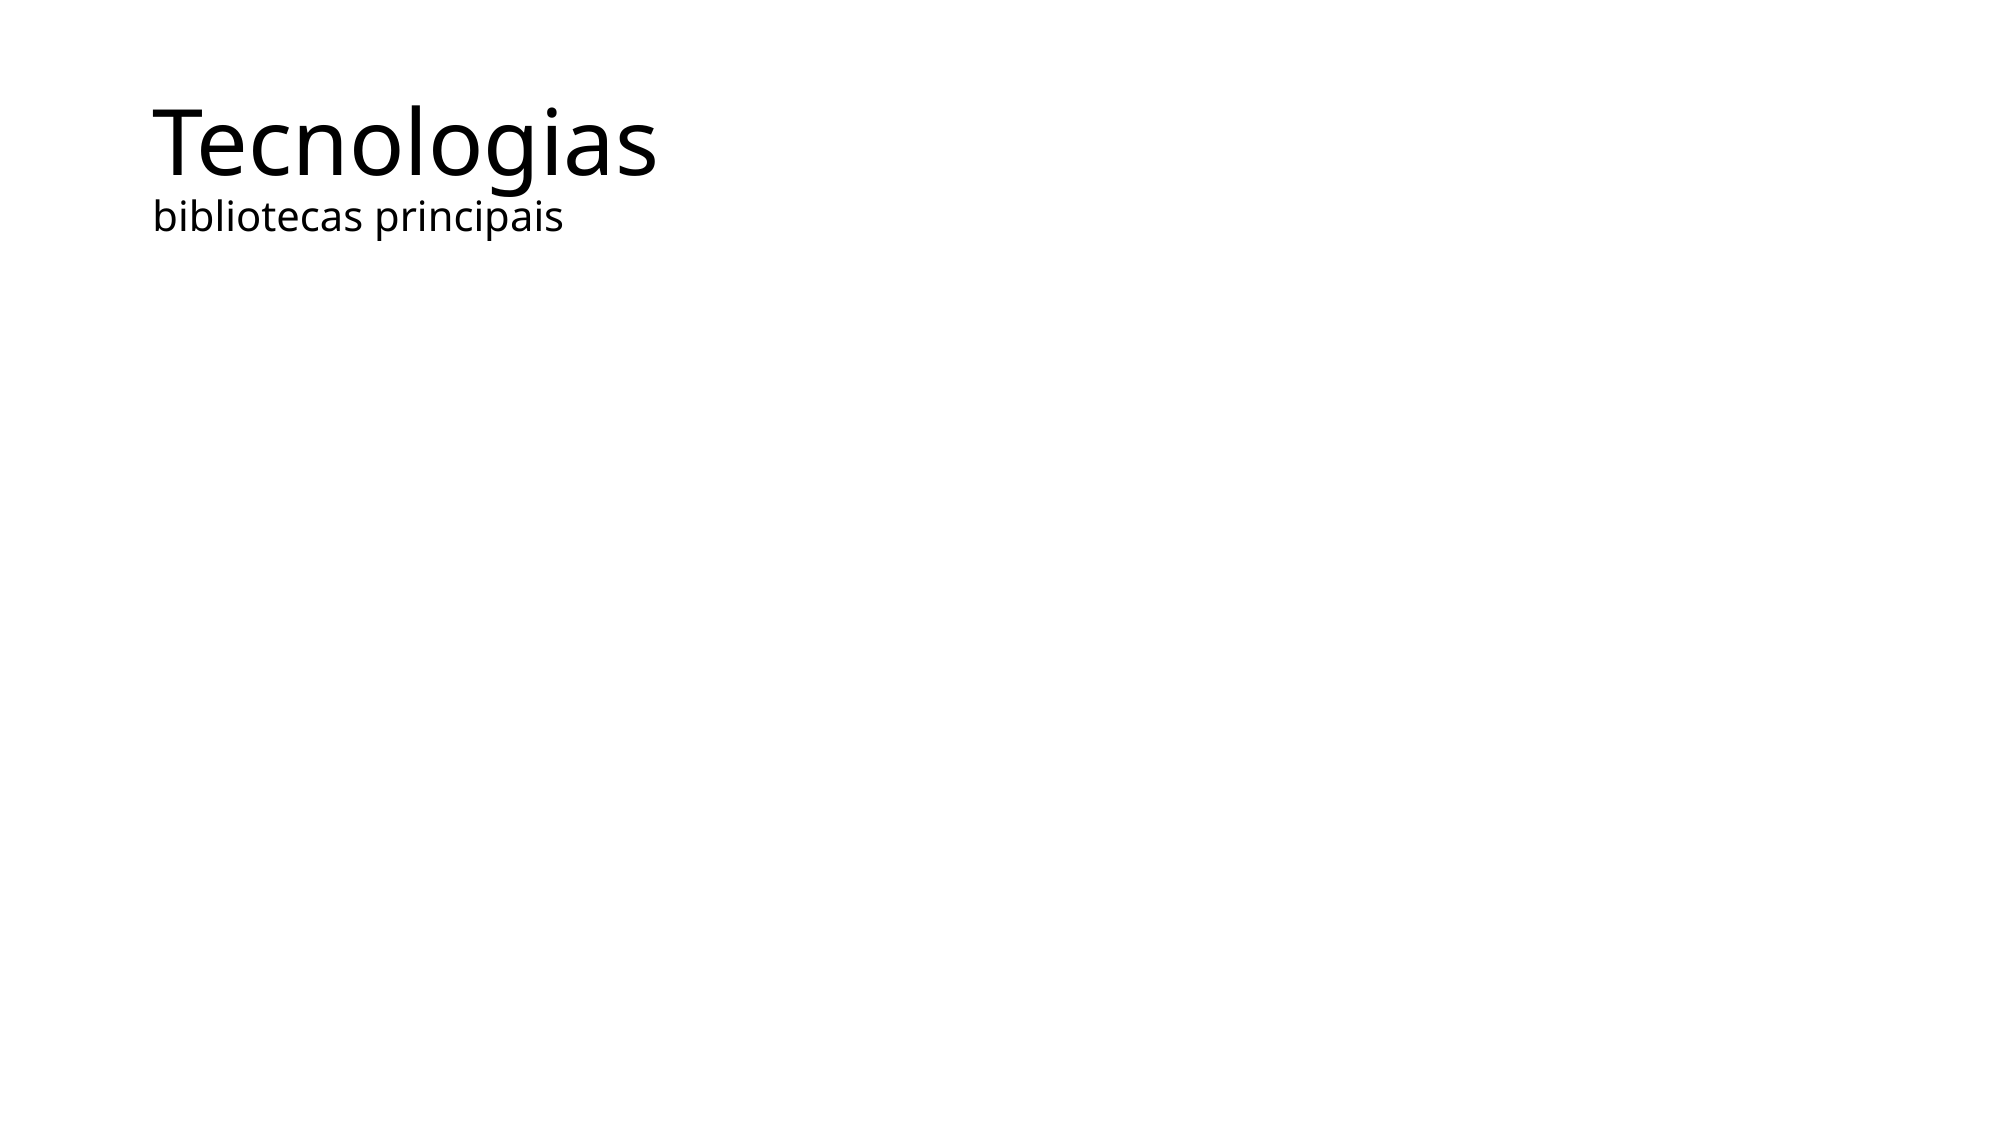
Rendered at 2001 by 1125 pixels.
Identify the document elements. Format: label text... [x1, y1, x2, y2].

title Tecnologias bibliotecas principais [137, 59, 1863, 278]
